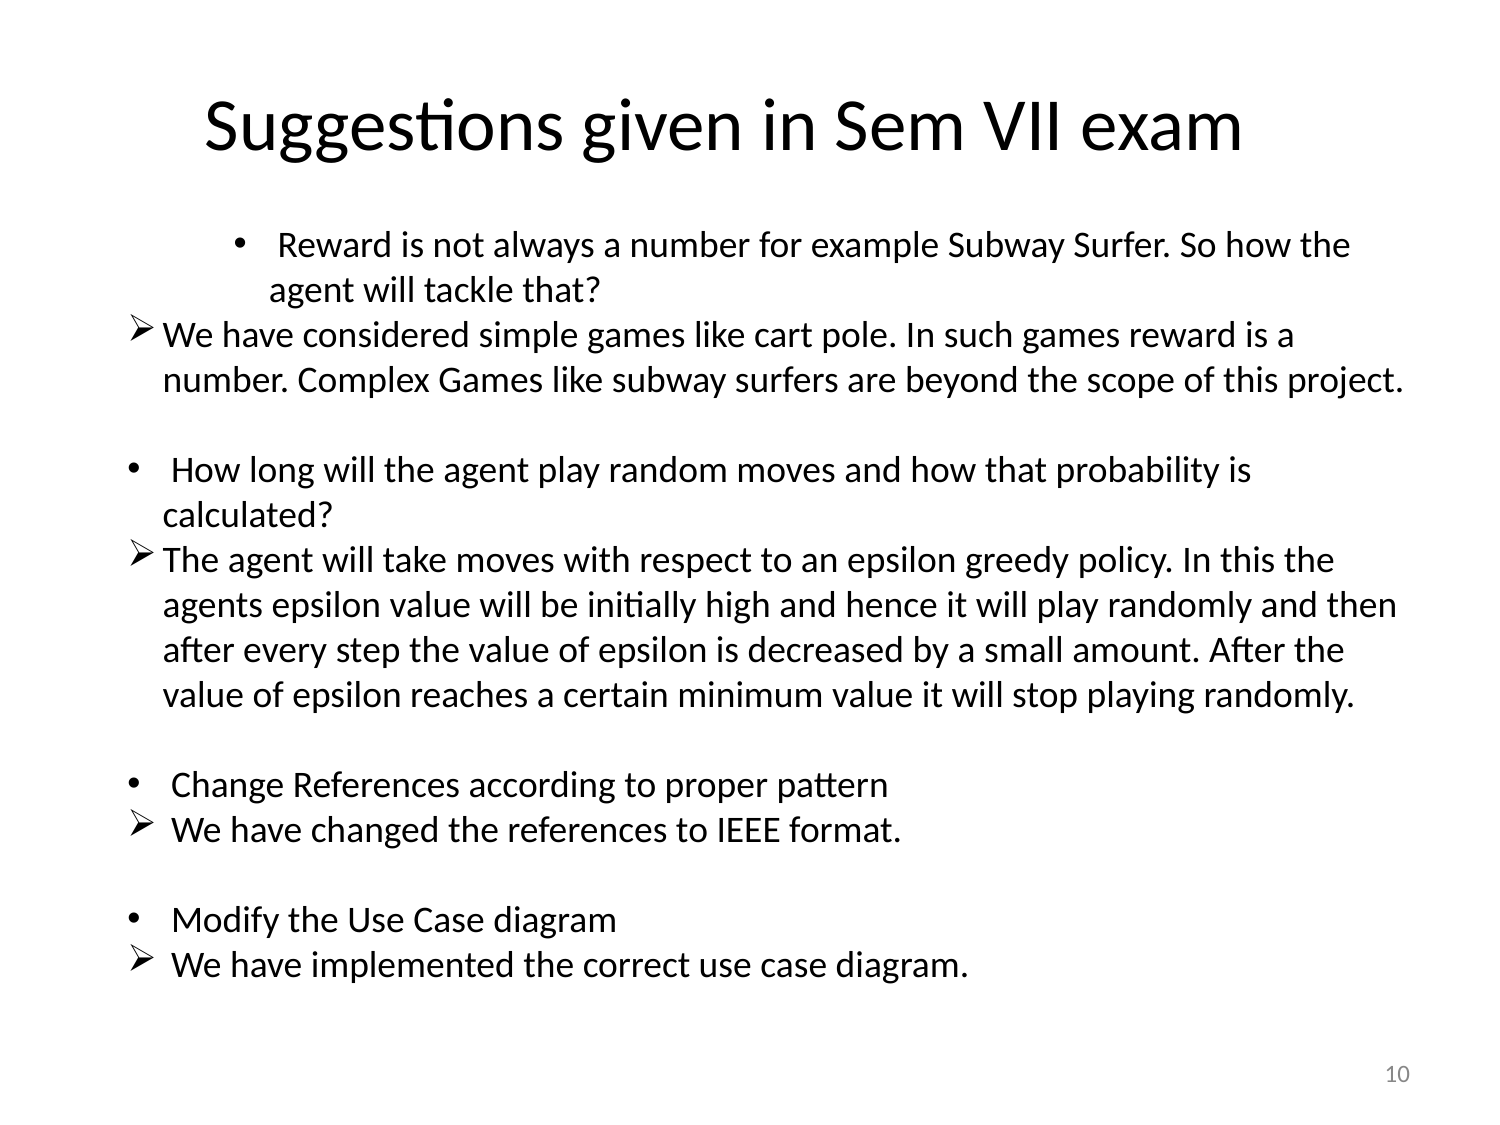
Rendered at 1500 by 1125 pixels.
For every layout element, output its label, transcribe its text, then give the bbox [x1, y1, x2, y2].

text_box Suggestions given in Sem VII exam [87, 0, 1363, 241]
text_box <number> [1074, 1042, 1425, 1103]
text_box Reward is not always a number for example Subway Surfer. So how the agent will tackle that? We have considered simple games like cart pole. In such games reward is a number. Complex Games like subway surfers are beyond the scope of this project. How long will the agent play random moves and how that probability is calculated? The agent will take moves with respect to an epsilon greedy policy. In this the agents epsilon value will be initially high and hence it will play randomly and then after every step the value of epsilon is decreased by a small amount. After the value of epsilon reaches a certain minimum value it will stop playing randomly. Change References according to proper pattern We have changed the references to IEEE format. Modify the Use Case diagram We have implemented the correct use case diagram. [112, 212, 1425, 1125]
